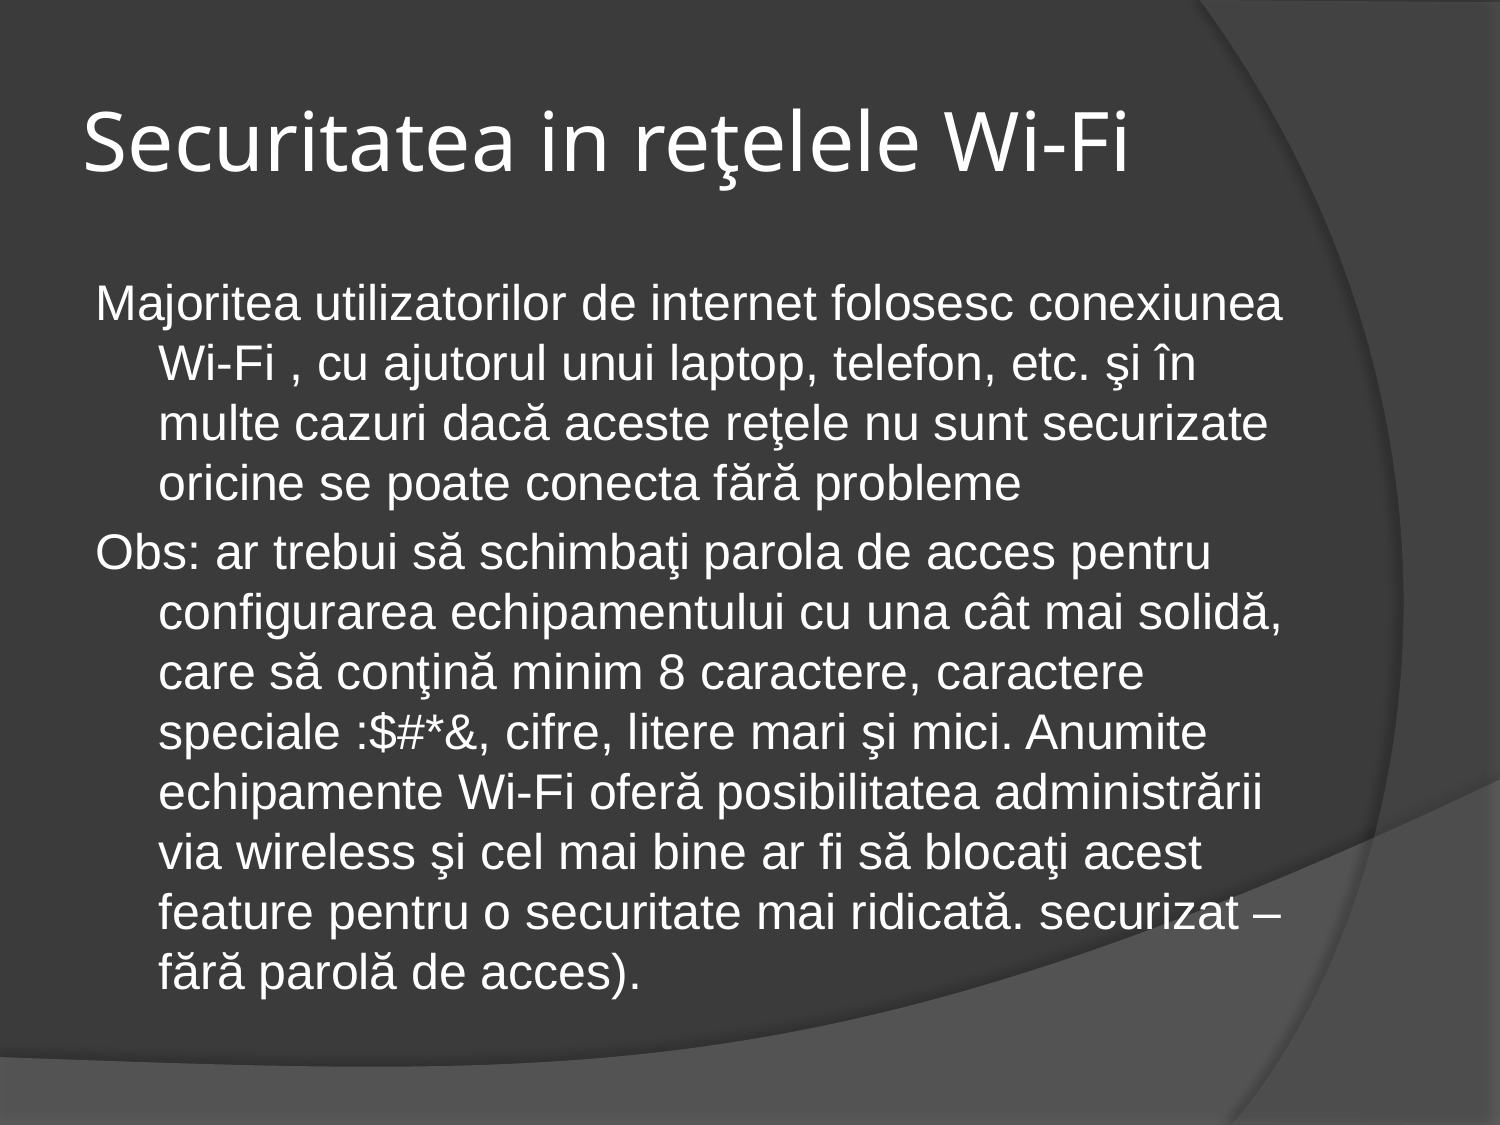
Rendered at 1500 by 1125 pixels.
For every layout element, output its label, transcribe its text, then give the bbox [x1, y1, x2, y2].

title Securitatea in reţelele Wi-Fi [75, 45, 1300, 233]
list Majoritea utilizatorilor de internet folosesc conexiunea Wi-Fi , cu ajutorul unui laptop, telefon, etc. şi în multe cazuri dacă aceste reţele nu sunt securizate oricine se poate conecta fără probleme Obs: ar trebui să schimbaţi parola de acces pentru configurarea echipamentului cu una cât mai solidă, care să conţină minim 8 caractere, caractere speciale :$#*&, cifre, litere mari şi mici. Anumite echipamente Wi-Fi oferă posibilitatea administrării via wireless şi cel mai bine ar fi să blocaţi acest feature pentru o securitate mai ridicată. securizat – fără parolă de acces). [75, 262, 1300, 1005]
